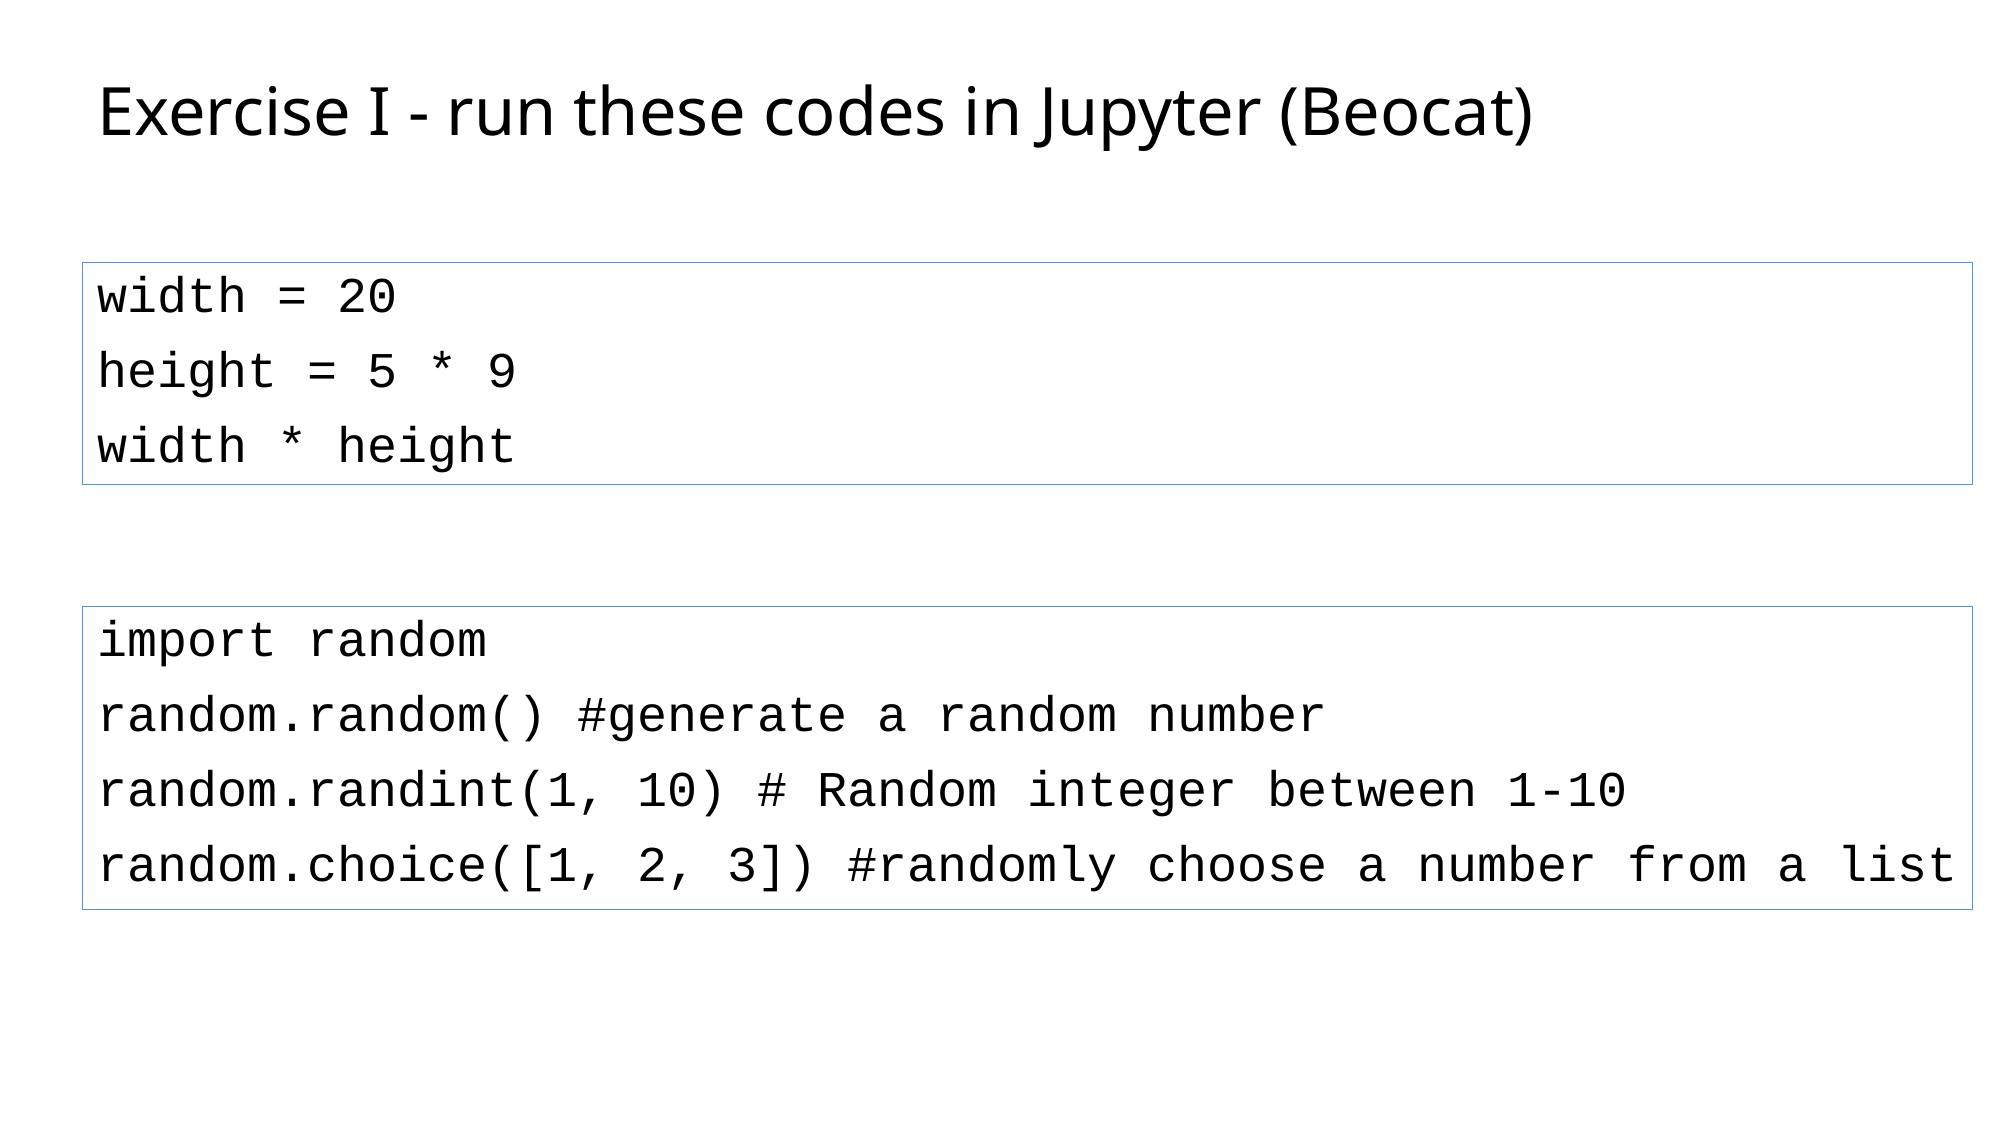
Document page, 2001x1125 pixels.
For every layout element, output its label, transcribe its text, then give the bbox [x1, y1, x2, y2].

title Exercise I - run these codes in Jupyter (Beocat) [82, 61, 1808, 167]
list width = 20 height = 5 * 9 width * height [82, 262, 1973, 485]
text_box import random random.random() #generate a random number random.randint(1, 10) # Random integer between 1-10 random.choice([1, 2, 3]) #randomly choose a number from a list [82, 606, 1973, 910]
